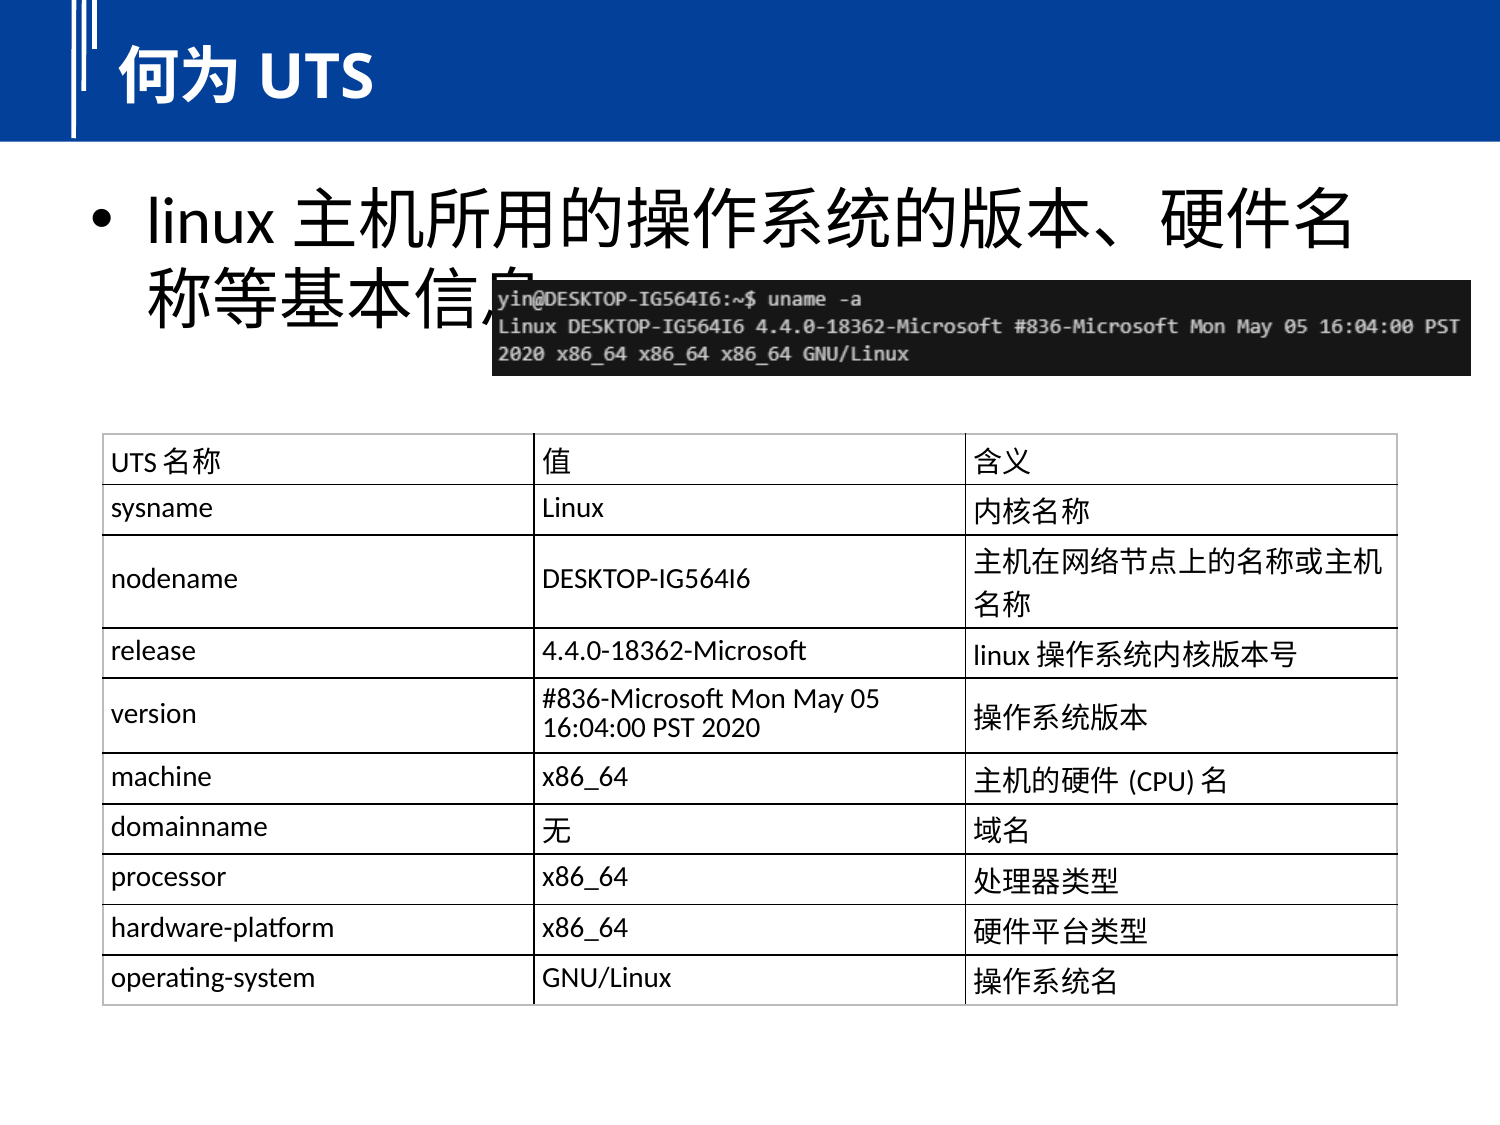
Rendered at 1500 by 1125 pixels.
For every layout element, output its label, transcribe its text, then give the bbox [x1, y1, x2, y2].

table_cell linux操作系统内核版本号 [966, 629, 1396, 677]
table_cell 无 [535, 805, 965, 853]
table_cell 硬件平台类型 [966, 905, 1396, 954]
table_cell hardware-platform [104, 905, 533, 954]
table_cell nodename [104, 536, 533, 627]
table_cell machine [104, 754, 533, 803]
table_cell x86_64 [535, 905, 965, 954]
title 何为UTS [102, 27, 1471, 119]
picture [492, 279, 1471, 377]
table_cell release [104, 629, 533, 677]
table_header UTS名称 [104, 435, 533, 484]
list linux主机所用的操作系统的版本、硬件名称等基本信息 [75, 169, 1425, 1005]
table_cell DESKTOP-IG564I6 [535, 536, 965, 627]
table_cell x86_64 [535, 754, 965, 803]
table_cell 主机在网络节点上的名称或主机名称 [966, 536, 1396, 627]
table_cell 内核名称 [966, 485, 1396, 534]
table_cell processor [104, 855, 533, 904]
table_header 值 [535, 435, 965, 484]
table_cell #836-Microsoft Mon May 05 16:04:00 PST 2020 [535, 679, 965, 752]
table_cell 域名 [966, 805, 1396, 853]
table_cell version [104, 679, 533, 752]
table_cell sysname [104, 485, 533, 534]
table_cell 处理器类型 [966, 855, 1396, 904]
table_cell x86_64 [535, 855, 965, 904]
table_cell 主机的硬件(CPU)名 [966, 754, 1396, 803]
table_header 含义 [966, 435, 1396, 484]
table_cell 操作系统名 [966, 956, 1396, 1004]
table_cell 4.4.0-18362-Microsoft [535, 629, 965, 677]
table_cell domainname [104, 805, 533, 853]
table_cell Linux [535, 485, 965, 534]
table_cell GNU/Linux [535, 956, 965, 1004]
table_cell operating-system [104, 956, 533, 1004]
table_cell 操作系统版本 [966, 679, 1396, 752]
